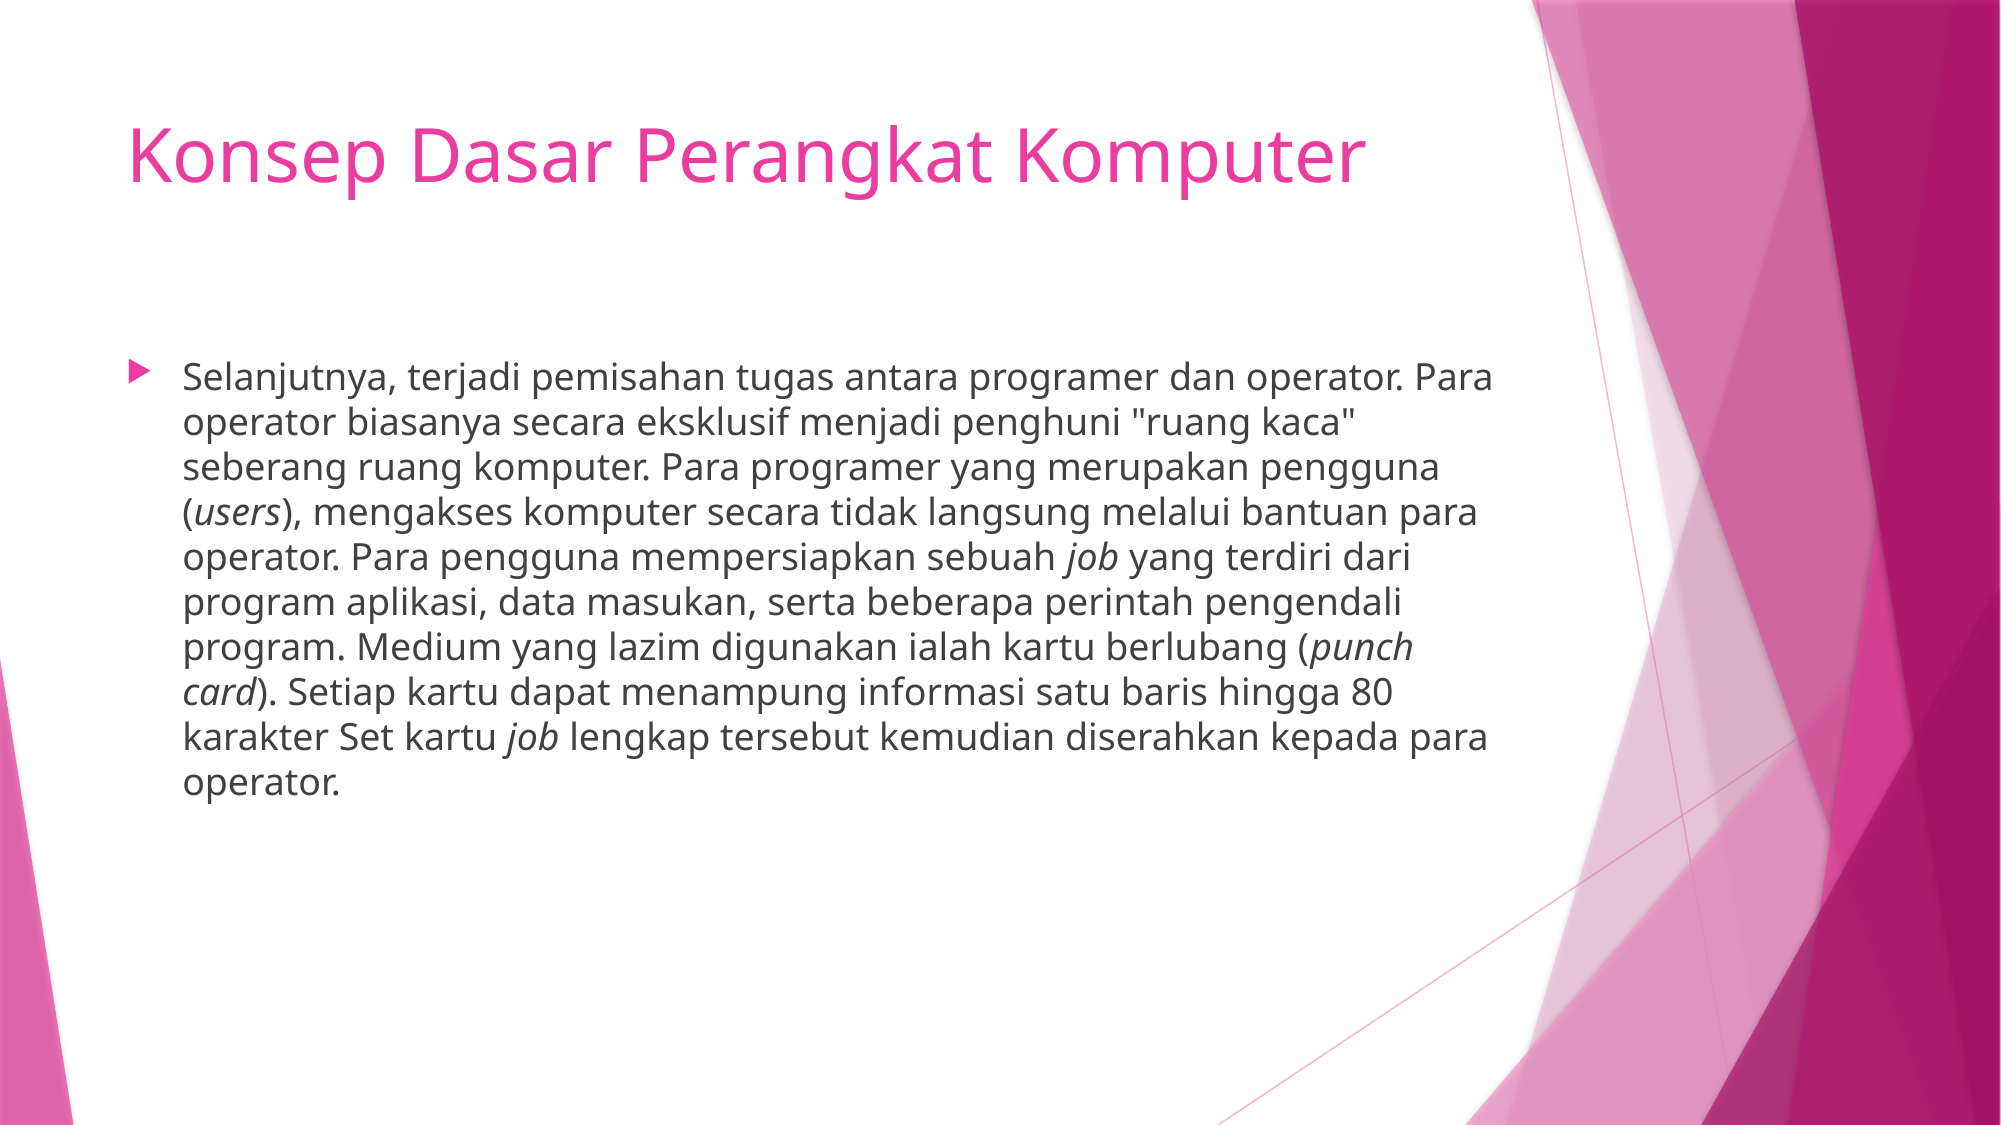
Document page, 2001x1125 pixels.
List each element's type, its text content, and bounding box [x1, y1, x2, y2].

list Selanjutnya, terjadi pemisahan tugas antara programer dan operator. Para operator biasanya secara eksklusif menjadi penghuni "ruang kaca" seberang ruang komputer. Para programer yang merupakan pengguna (users), mengakses komputer secara tidak langsung melalui bantuan para operator. Para pengguna mempersiapkan sebuah job yang terdiri dari program aplikasi, data masukan, serta beberapa perintah pengendali program. Medium yang lazim digunakan ialah kartu berlubang (punch card). Setiap kartu dapat menampung informasi satu baris hingga 80 karakter Set kartu job lengkap tersebut kemudian diserahkan kepada para operator. [111, 345, 1522, 1098]
title Konsep Dasar Perangkat Komputer [111, 99, 1522, 317]
